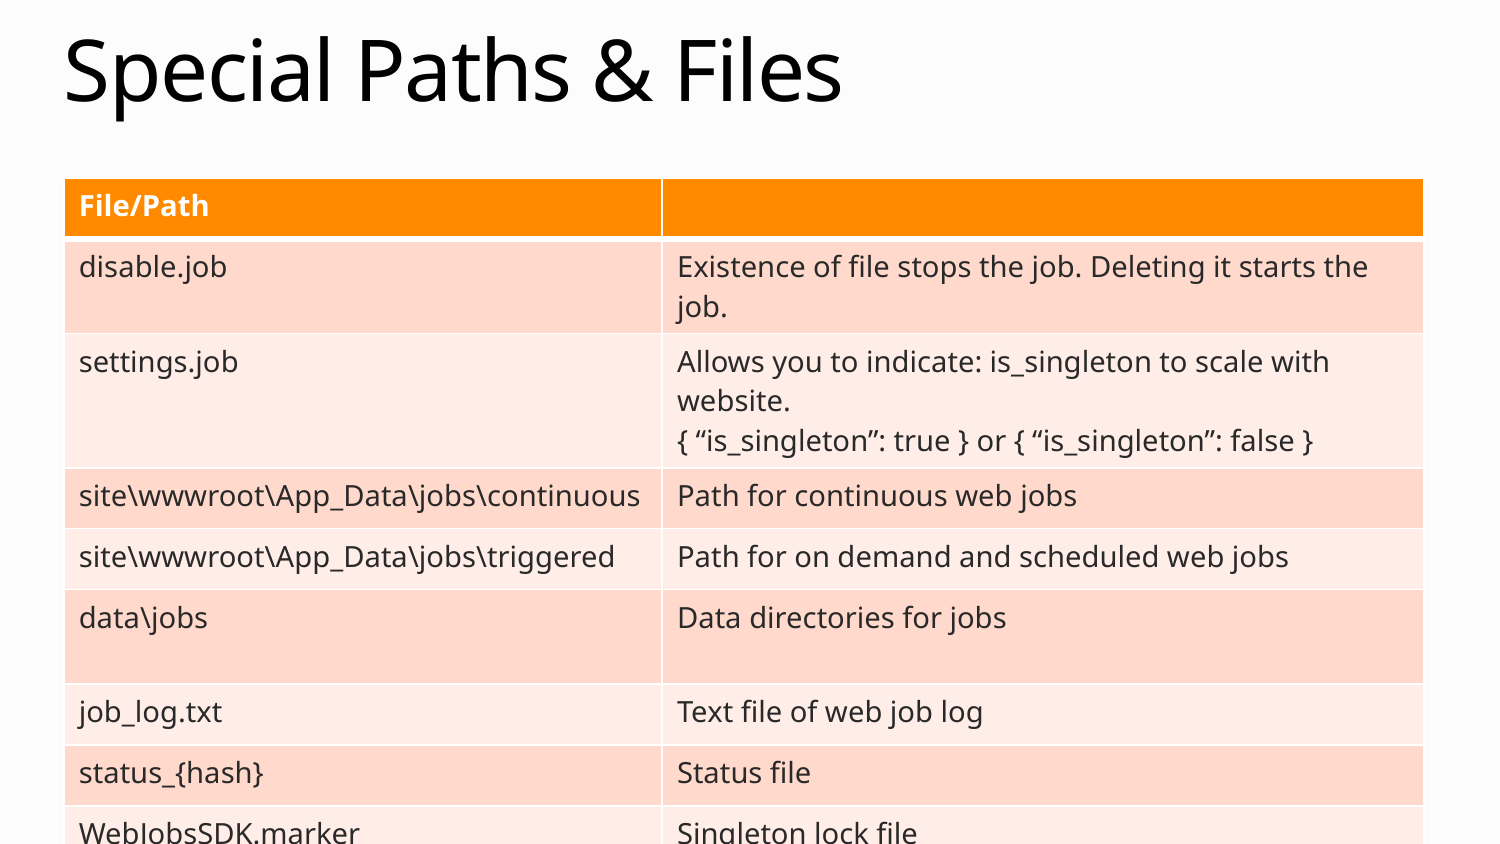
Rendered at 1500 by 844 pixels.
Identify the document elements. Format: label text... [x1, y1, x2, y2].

table_cell data\jobs [65, 590, 661, 683]
table_header [663, 179, 1423, 236]
table_cell WebJobsSDK.marker [65, 807, 661, 844]
table_cell Singleton lock file [663, 807, 1423, 844]
table_cell Text file of web job log [663, 685, 1423, 744]
table_cell Status file [663, 746, 1423, 805]
title Special Paths & Files [63, 28, 1436, 122]
table_cell disable.job [65, 242, 661, 333]
table_header File/Path [65, 179, 661, 236]
table_cell job_log.txt [65, 685, 661, 744]
table_cell Path for continuous web jobs [663, 469, 1423, 528]
table_cell status_{hash} [65, 746, 661, 805]
table_cell Path for on demand and scheduled web jobs [663, 529, 1423, 589]
table_cell site\wwwroot\App_Data\jobs\continuous [65, 469, 661, 528]
table_cell site\wwwroot\App_Data\jobs\triggered [65, 529, 661, 589]
table_cell Allows you to indicate: is_singleton to scale with website. { “is_singleton”: true } or { “is_singleton”: false } [663, 334, 1423, 467]
table_cell settings.job [65, 334, 661, 467]
table_cell Existence of file stops the job. Deleting it starts the job. [663, 242, 1423, 333]
table_cell Data directories for jobs [663, 590, 1423, 683]
